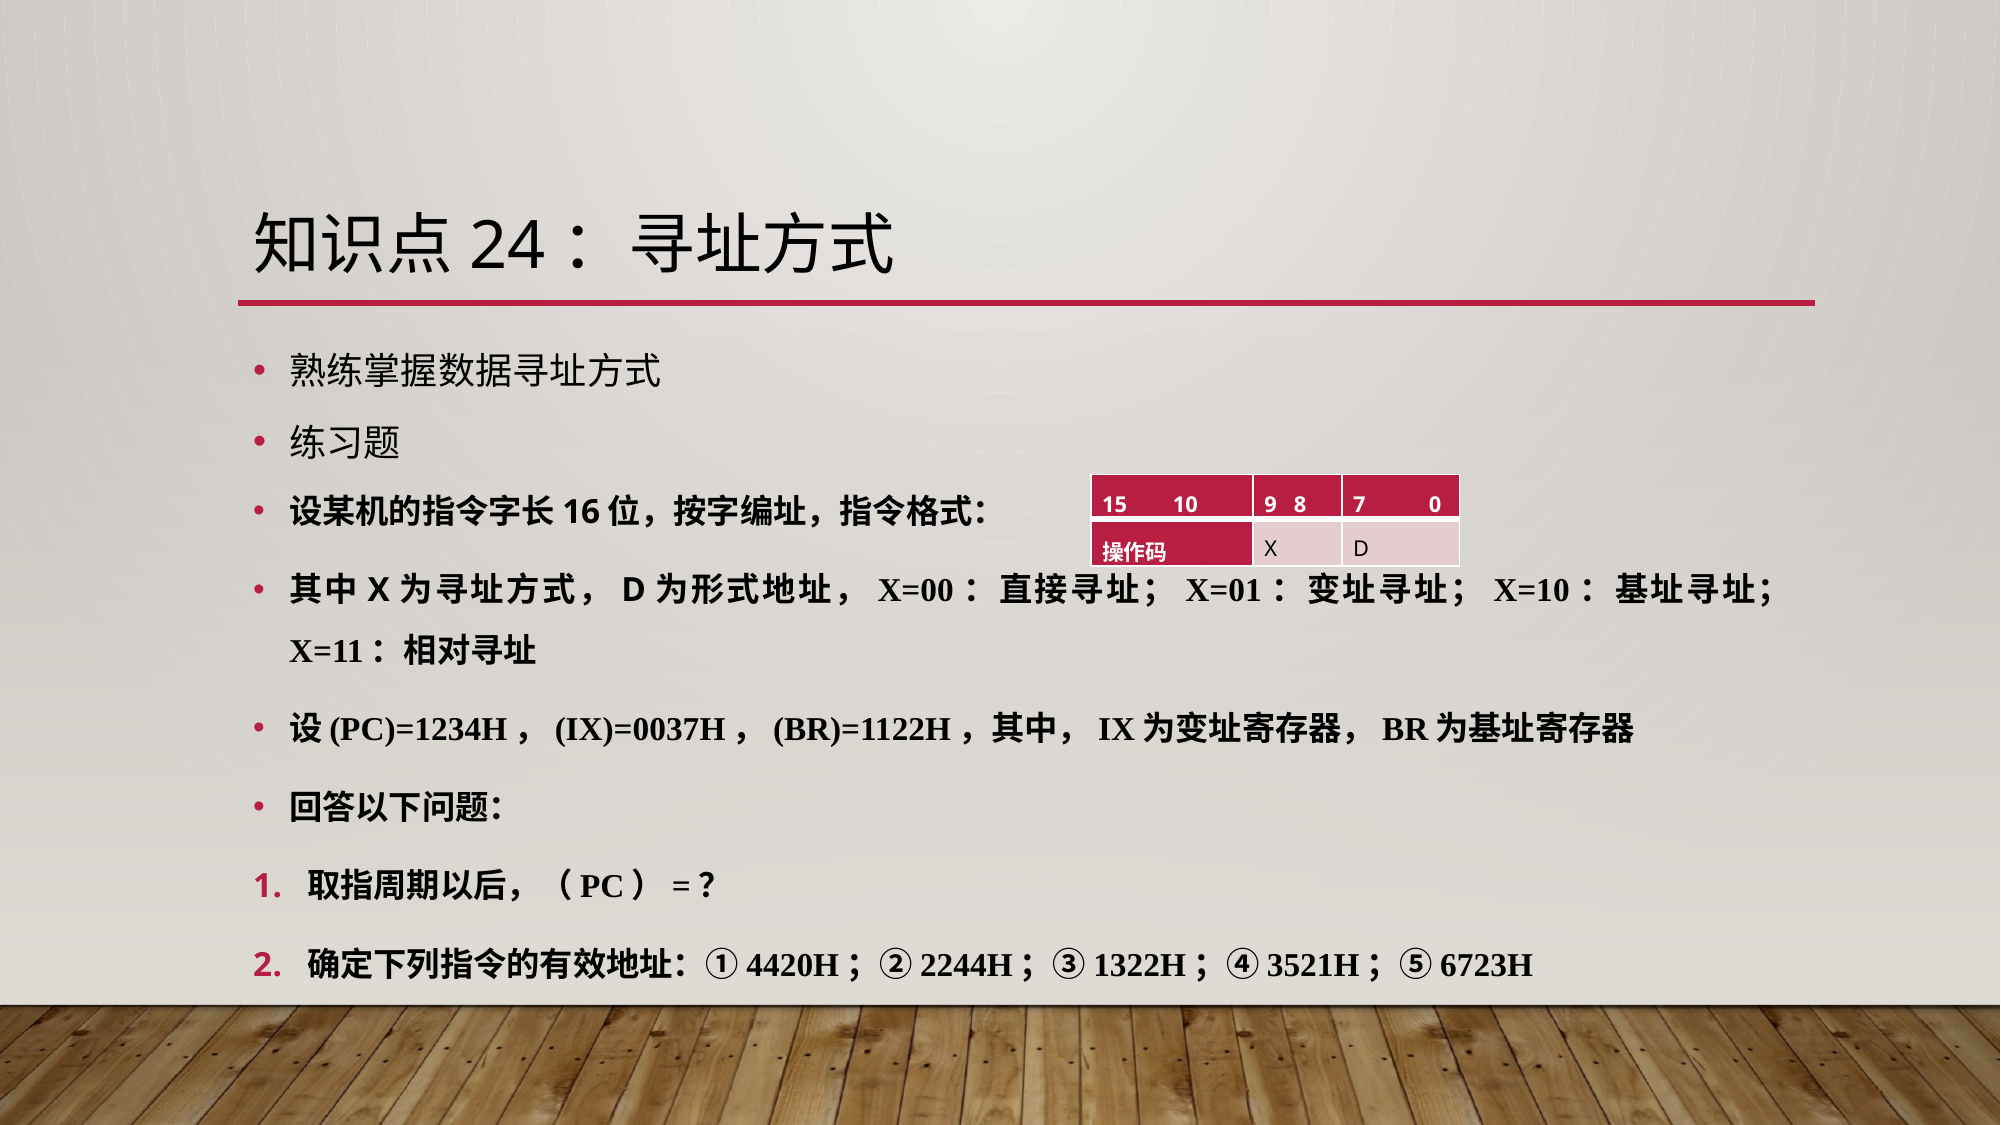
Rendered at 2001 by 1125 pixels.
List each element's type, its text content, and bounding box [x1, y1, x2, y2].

title 知识点24：寻址方式 [238, 131, 1814, 305]
list 熟练掌握数据寻址方式 练习题 设某机的指令字长16位，按字编址，指令格式： 其中X为寻址方式，D为形式地址，X=00：直接寻址；X=01：变址寻址；X=10：基址寻址；X=11：相对寻址 设(PC)=1234H，(IX)=0037H，(BR)=1122H，其中，IX为变址寄存器，BR为基址寄存器 回答以下问题： 取指周期以后，（PC）=？ 确定下列指令的有效地址：①4420H；②2244H；③1322H；④3521H；⑤6723H [238, 330, 1814, 993]
picture [0, 1005, 2000, 1125]
table_cell D [1343, 522, 1459, 565]
table_cell 操作码 [1092, 522, 1252, 565]
table_header 9 8 [1254, 475, 1341, 516]
table_cell X [1254, 522, 1341, 565]
table_header 15 10 [1092, 475, 1252, 516]
table_header 7 0 [1343, 475, 1459, 516]
